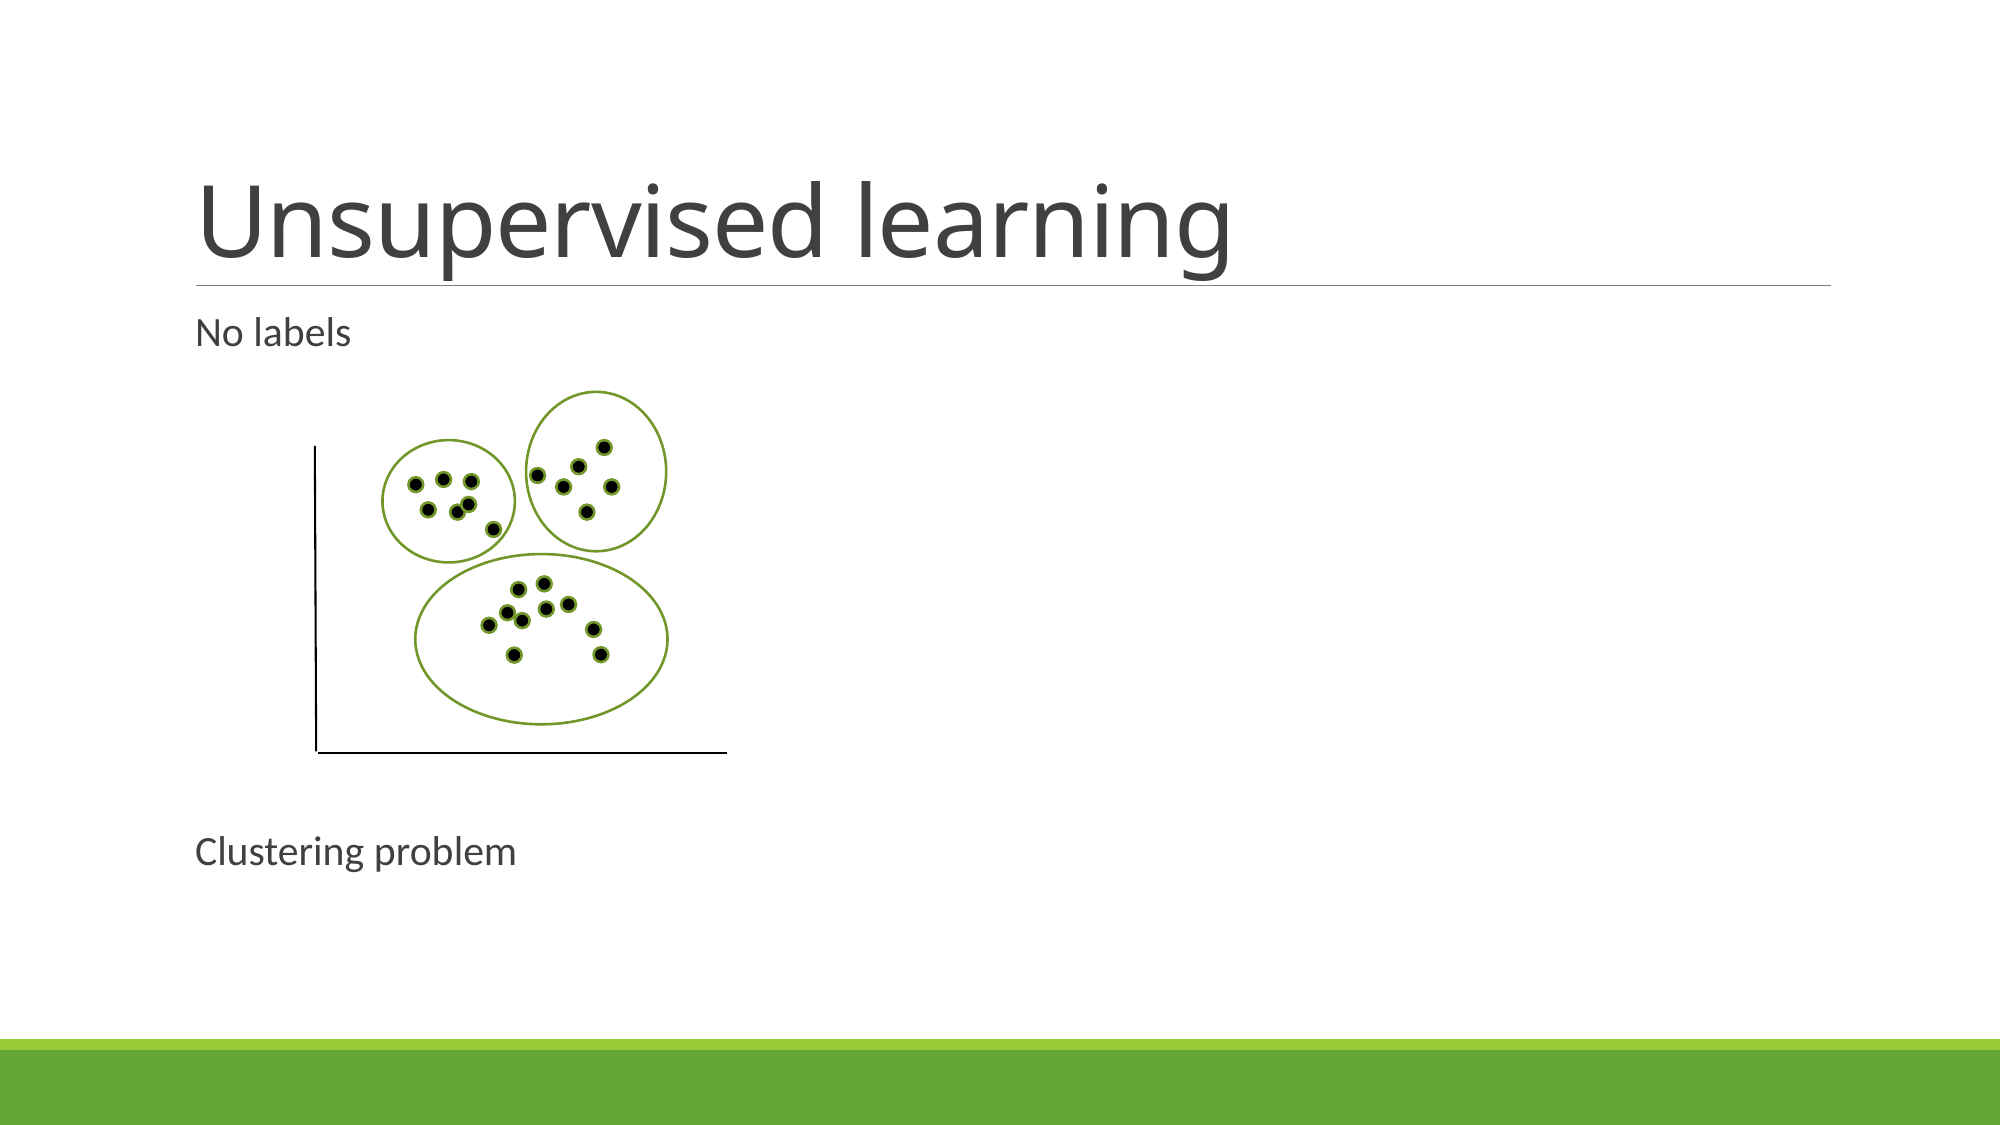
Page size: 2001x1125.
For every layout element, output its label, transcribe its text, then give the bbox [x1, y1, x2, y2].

list No labels Clustering problem [180, 302, 1830, 963]
title Unsupervised learning [180, 47, 1830, 285]
text_box [312, 452, 730, 760]
text_box [381, 438, 517, 564]
text_box [524, 390, 668, 553]
text_box [413, 552, 669, 726]
